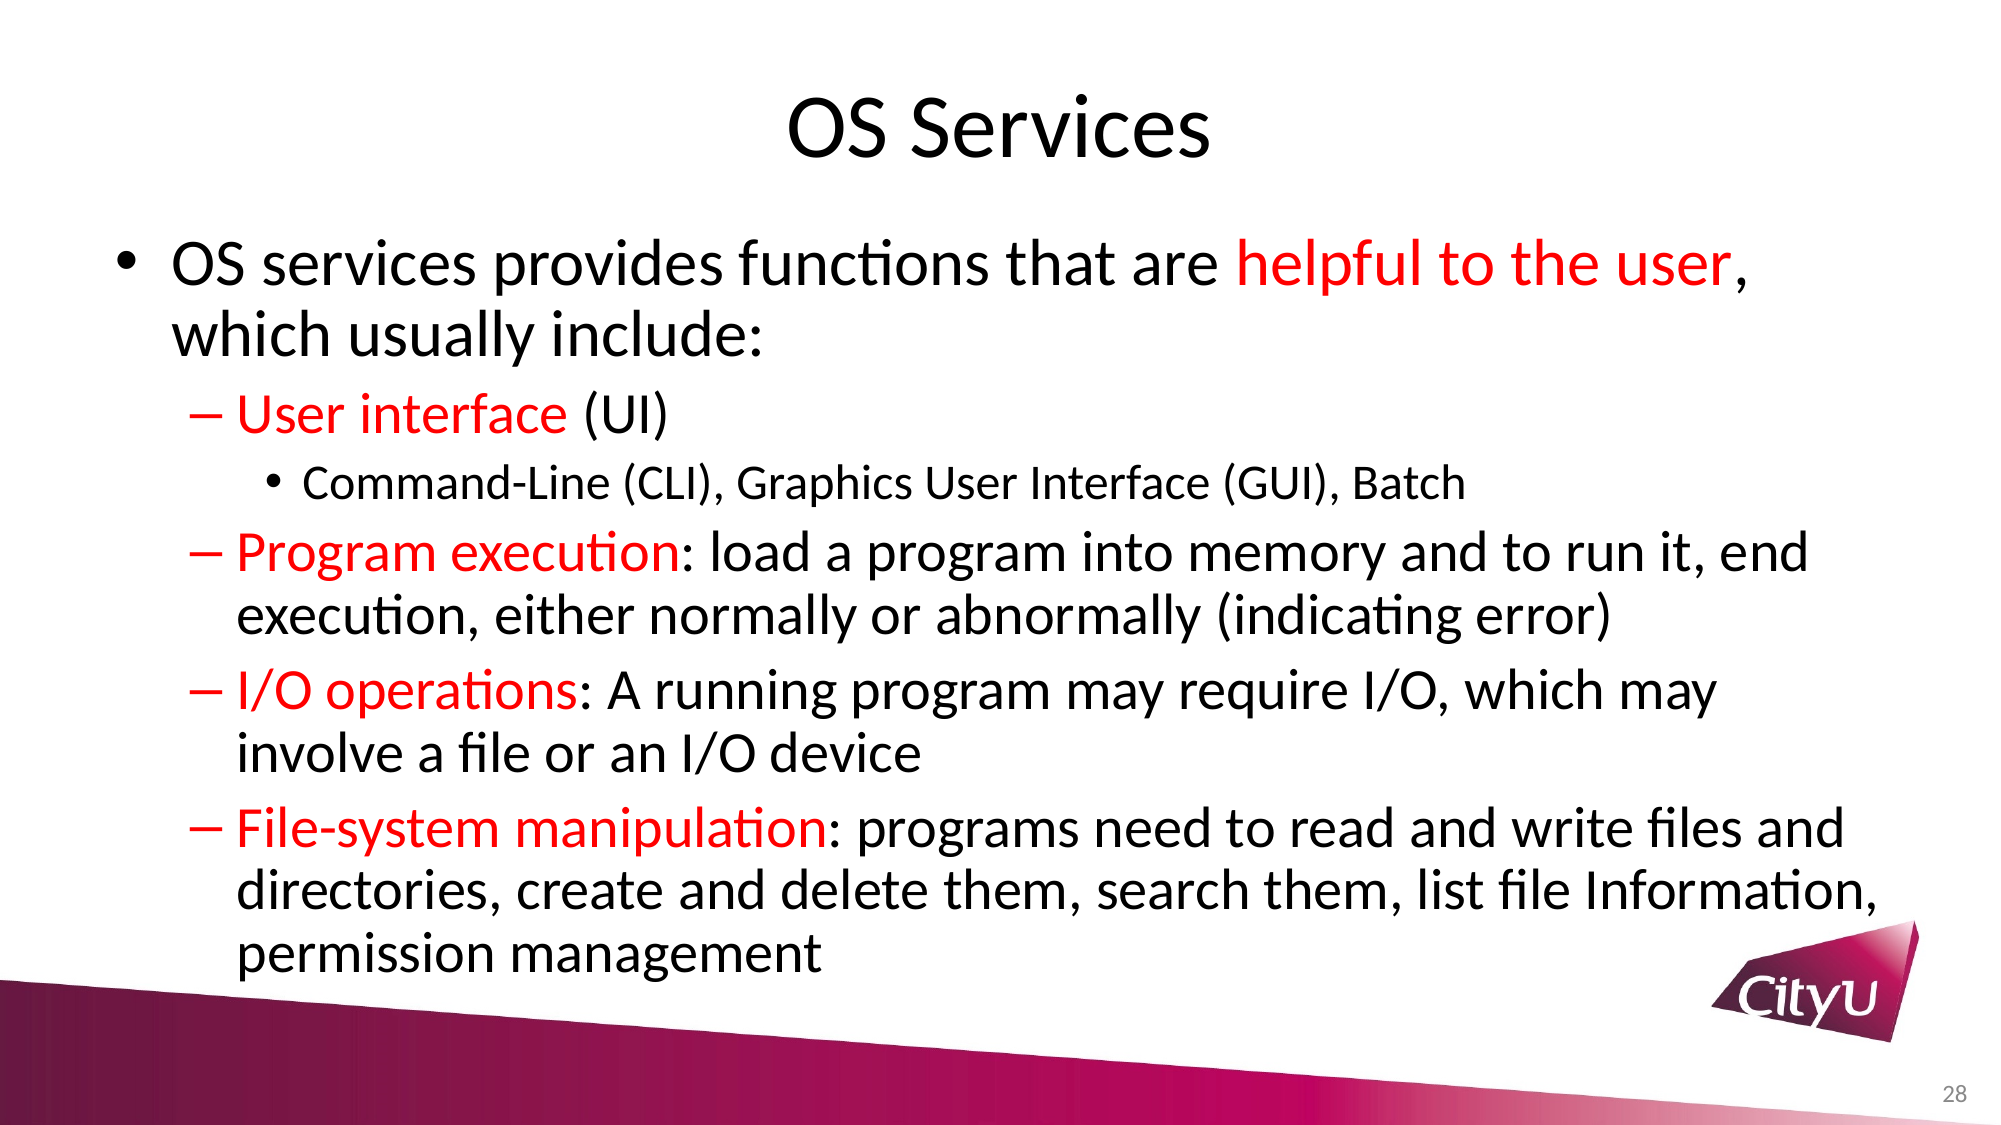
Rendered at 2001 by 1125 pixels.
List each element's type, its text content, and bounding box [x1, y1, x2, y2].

slide_number 28 [1767, 1070, 1983, 1115]
list OS services provides functions that are helpful to the user, which usually include: User interface (UI) Command-Line (CLI), Graphics User Interface (GUI), Batch Program execution: load a program into memory and to run it, end execution, either normally or abnormally (indicating error) I/O operations: A running program may require I/O, which may involve a file or an I/O device File-system manipulation: programs need to read and write files and directories, create and delete them, search them, list file Information, permission management [99, 219, 1900, 1047]
title OS Services [99, 45, 1900, 197]
picture [0, 0, 2001, 1125]
